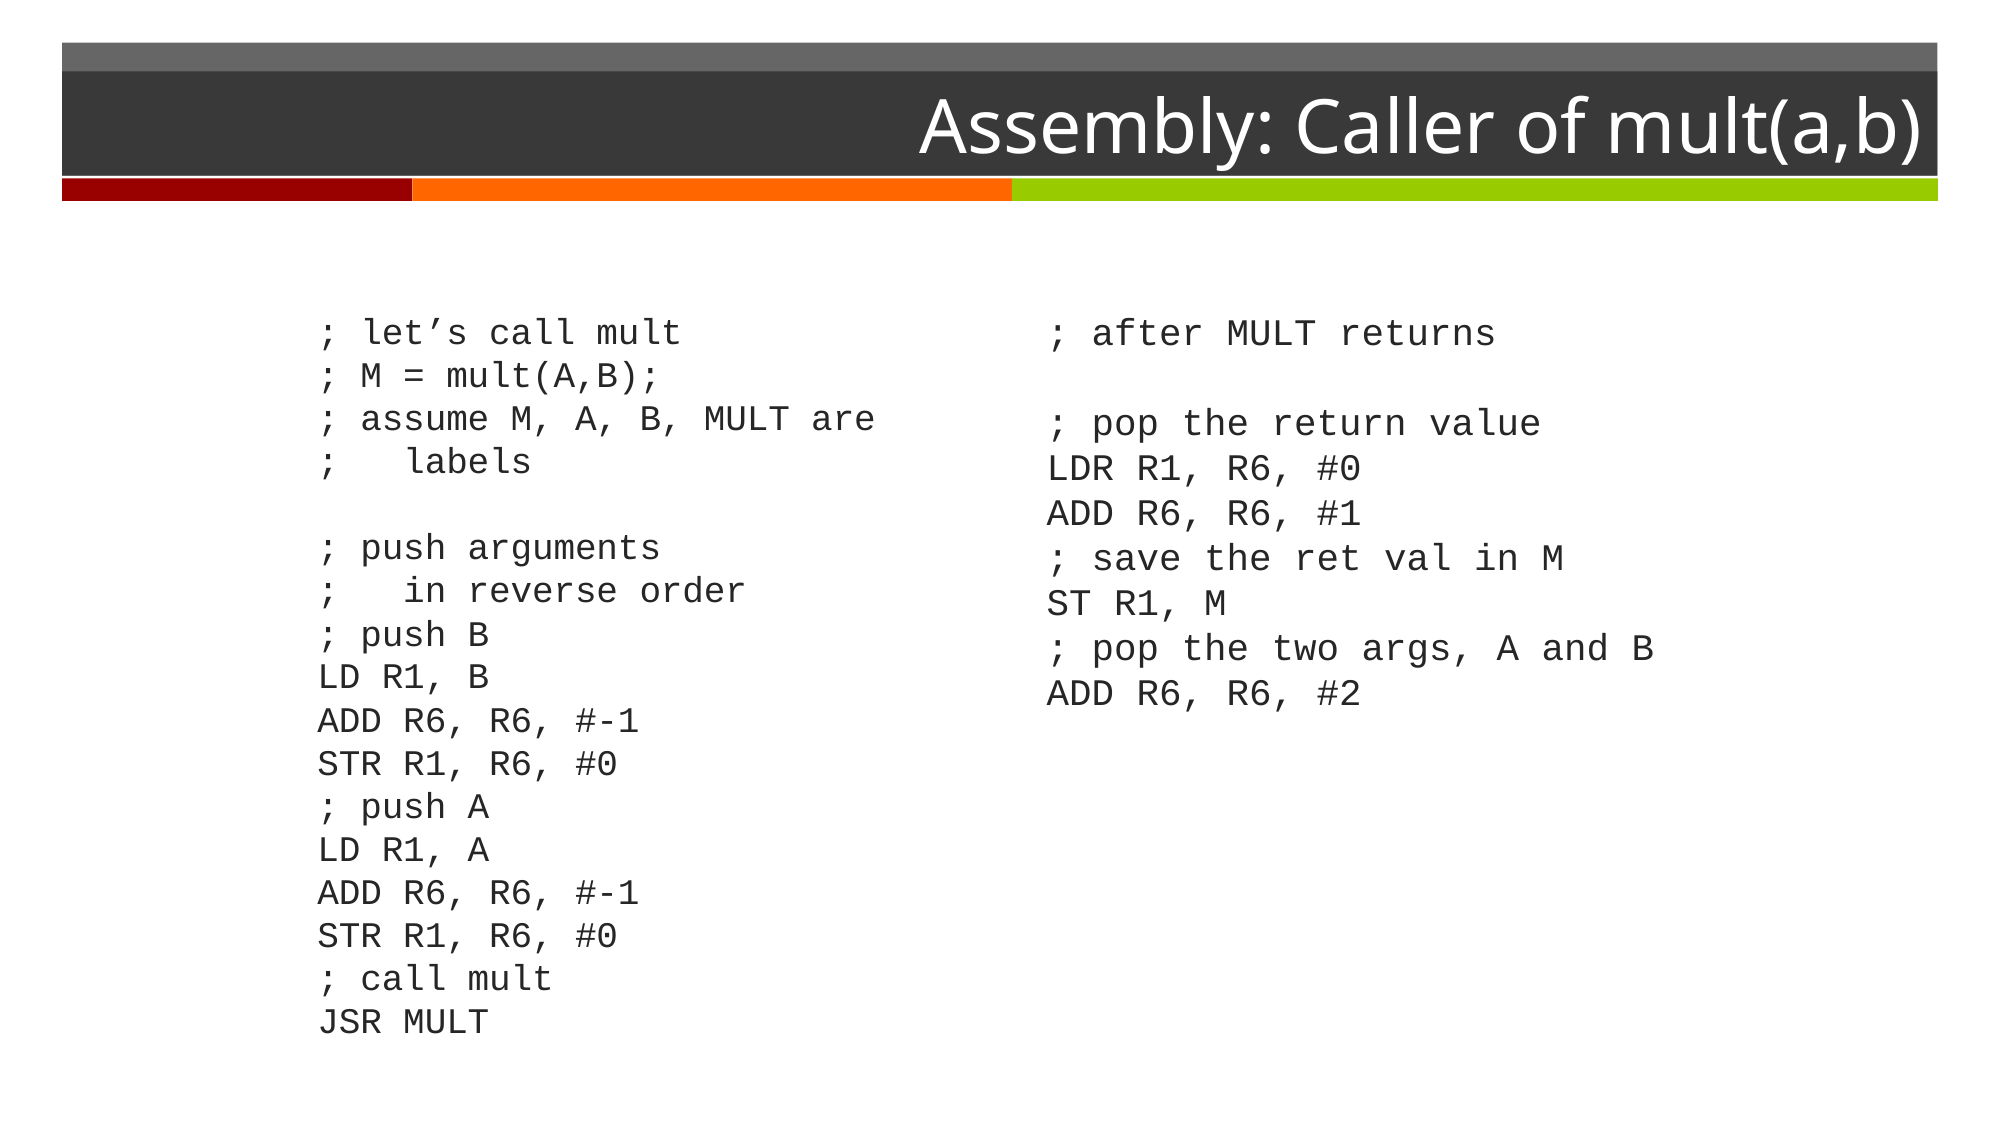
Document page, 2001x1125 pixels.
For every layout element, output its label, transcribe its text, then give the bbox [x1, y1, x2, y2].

title Assembly: Caller of mult(a,b) [62, 71, 1938, 176]
text_box ; after MULT returns ; pop the return value LDR R1, R6, #0 ADD R6, R6, #1 ; save the ret val in M ST R1, M ; pop the two args, A and B ADD R6, R6, #2 [1031, 300, 1762, 956]
list ; let’s call mult ; M = mult(A,B); ; assume M, A, B, MULT are ; labels ; push arguments ; in reverse order ; push B LD R1, B ADD R6, R6, #-1 STR R1, R6, #0 ; push A LD R1, A ADD R6, R6, #-1 STR R1, R6, #0 ; call mult JSR MULT [302, 300, 1032, 1057]
